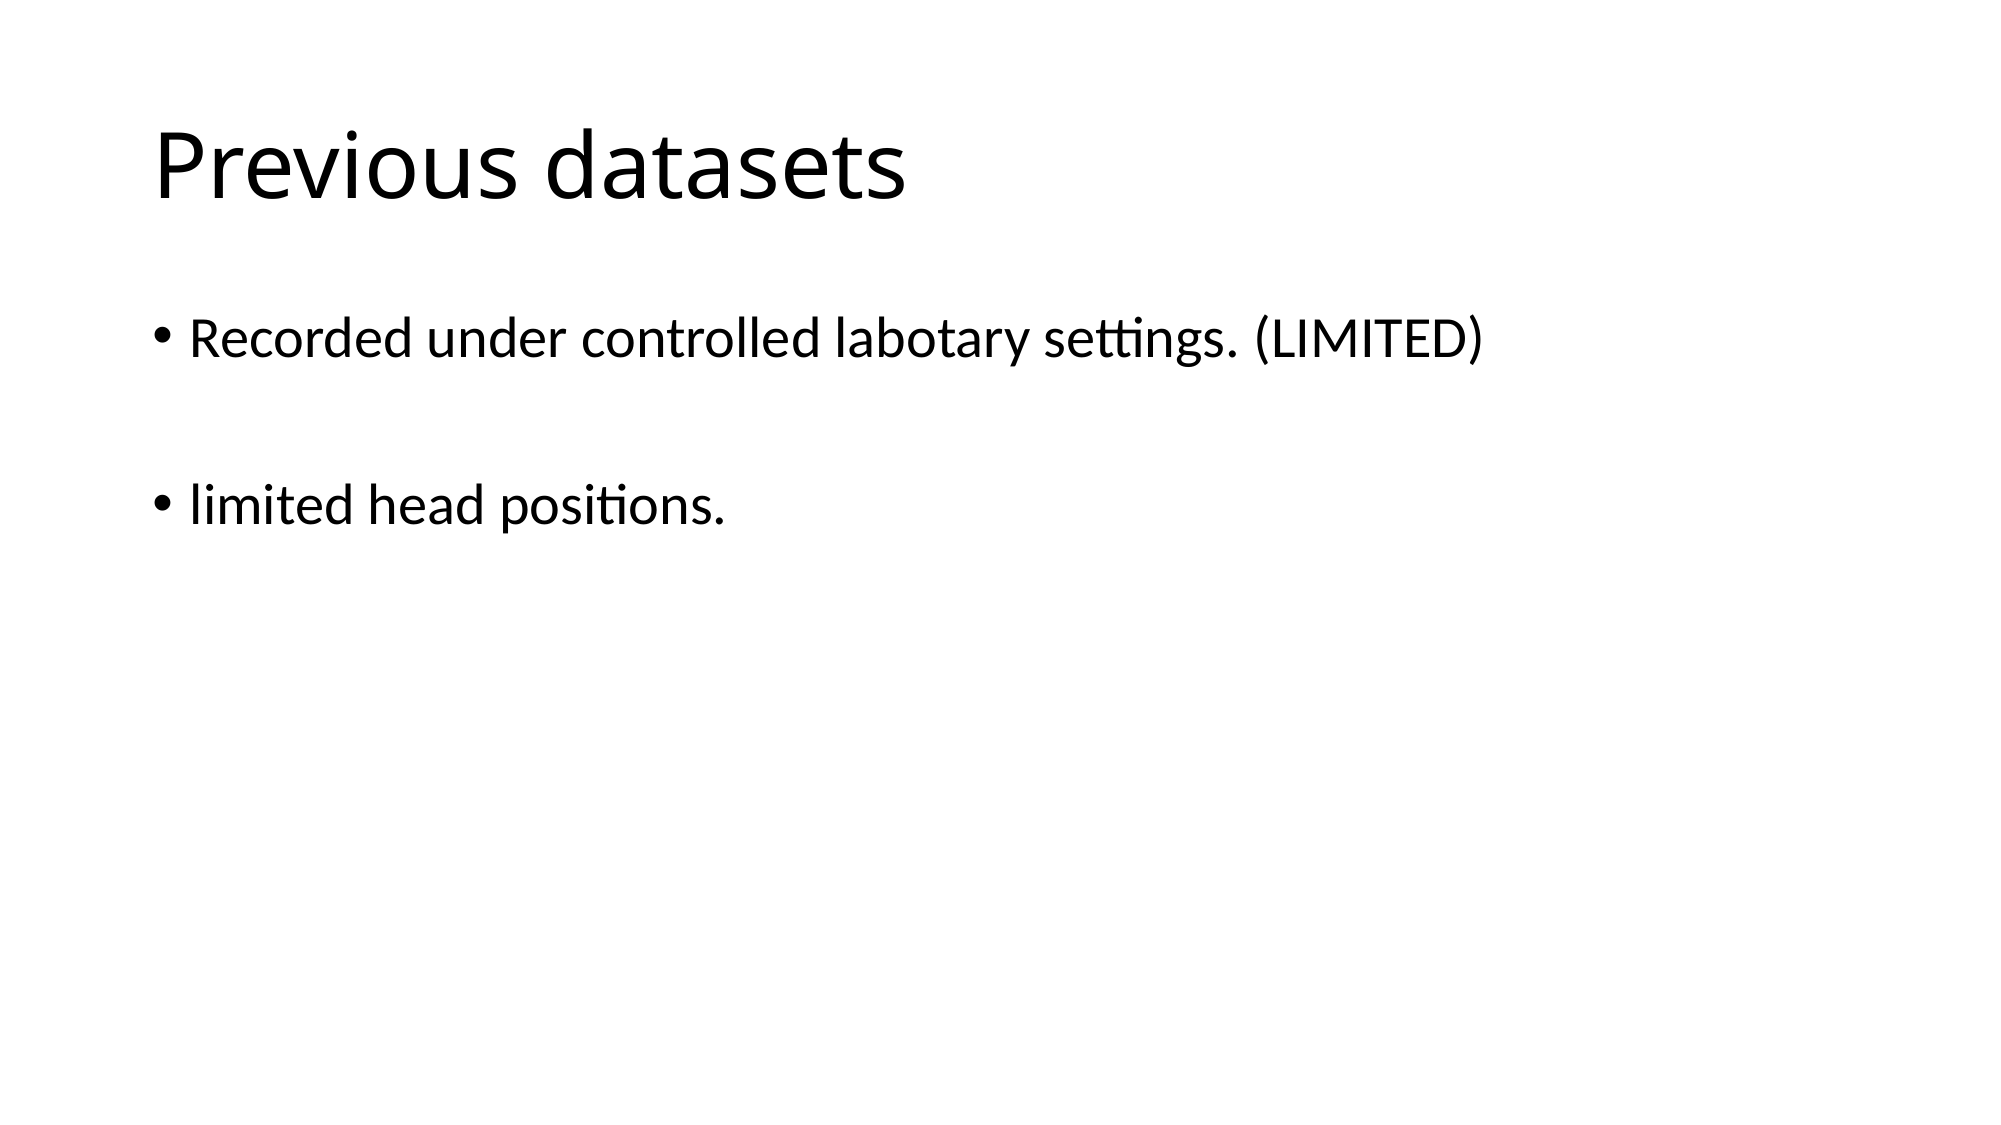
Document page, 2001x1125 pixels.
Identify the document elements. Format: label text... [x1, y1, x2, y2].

title Previous datasets [137, 59, 1863, 278]
list Recorded under controlled labotary settings. (LIMITED) limited head positions. [137, 299, 1863, 1014]
